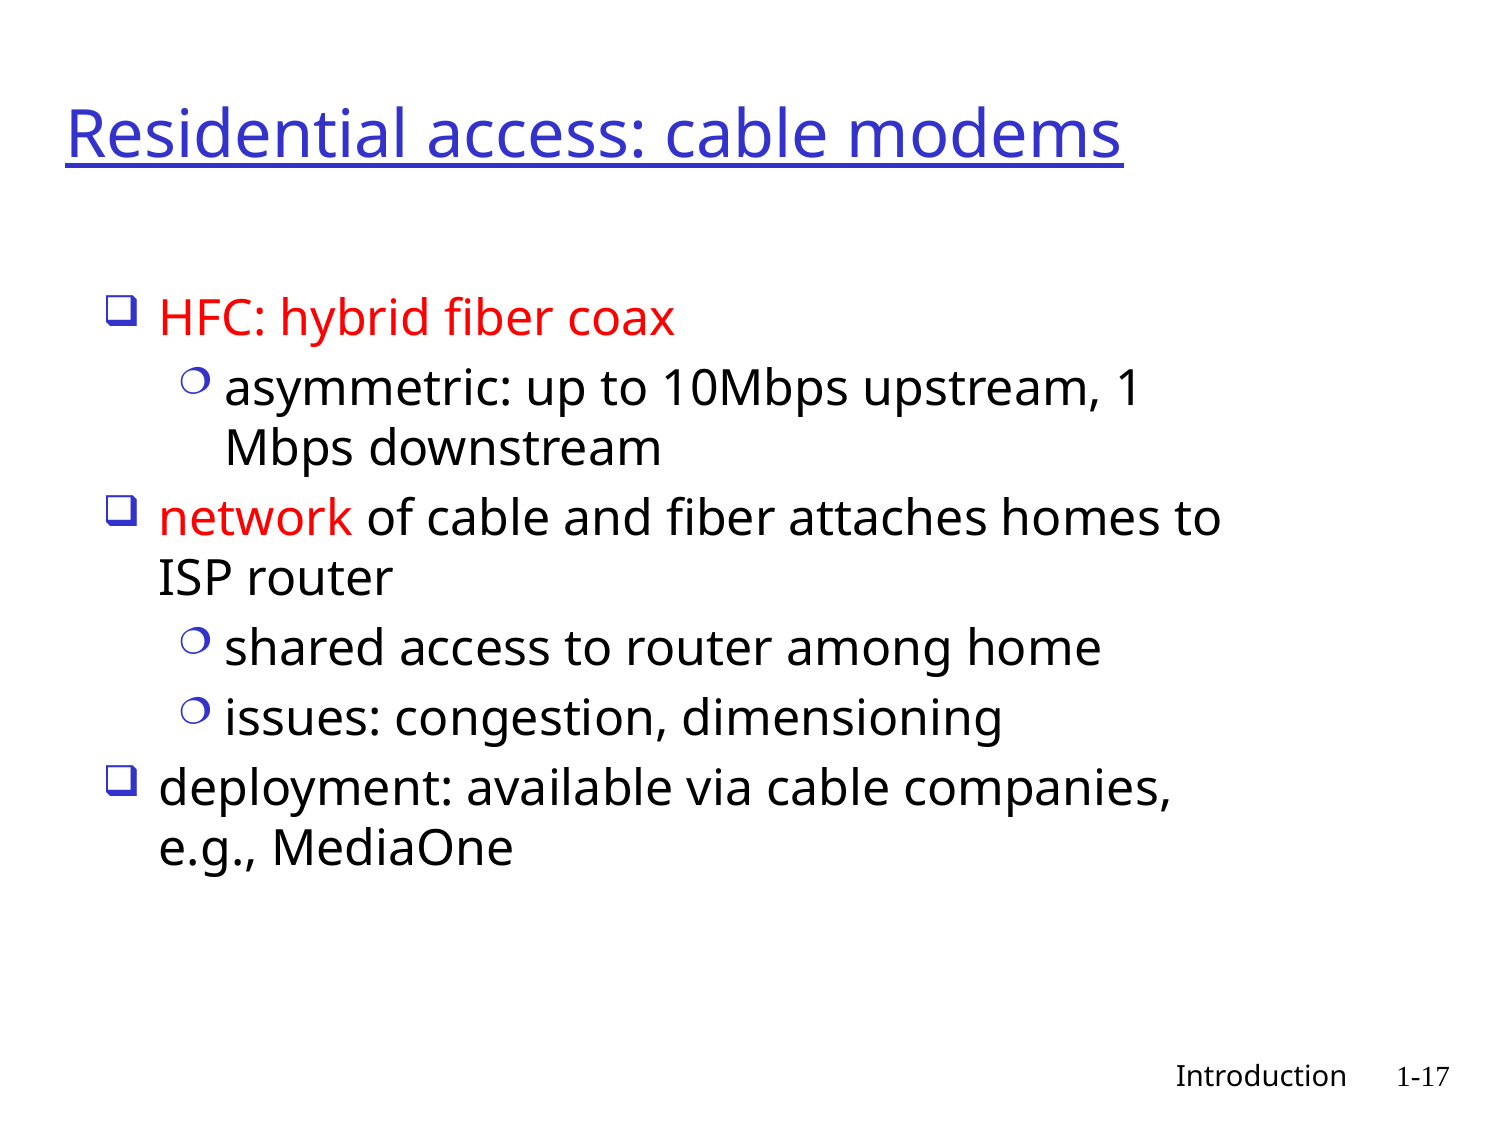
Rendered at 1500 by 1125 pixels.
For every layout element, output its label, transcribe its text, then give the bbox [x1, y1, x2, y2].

title Residential access: cable modems [50, 37, 1425, 225]
slide_number 1-17 [1362, 1050, 1466, 1125]
footer Introduction [887, 1050, 1362, 1125]
list HFC: hybrid fiber coax asymmetric: up to 10Mbps upstream, 1 Mbps downstream network of cable and fiber attaches homes to ISP router shared access to router among home issues: congestion, dimensioning deployment: available via cable companies, e.g., MediaOne [87, 278, 1292, 931]
